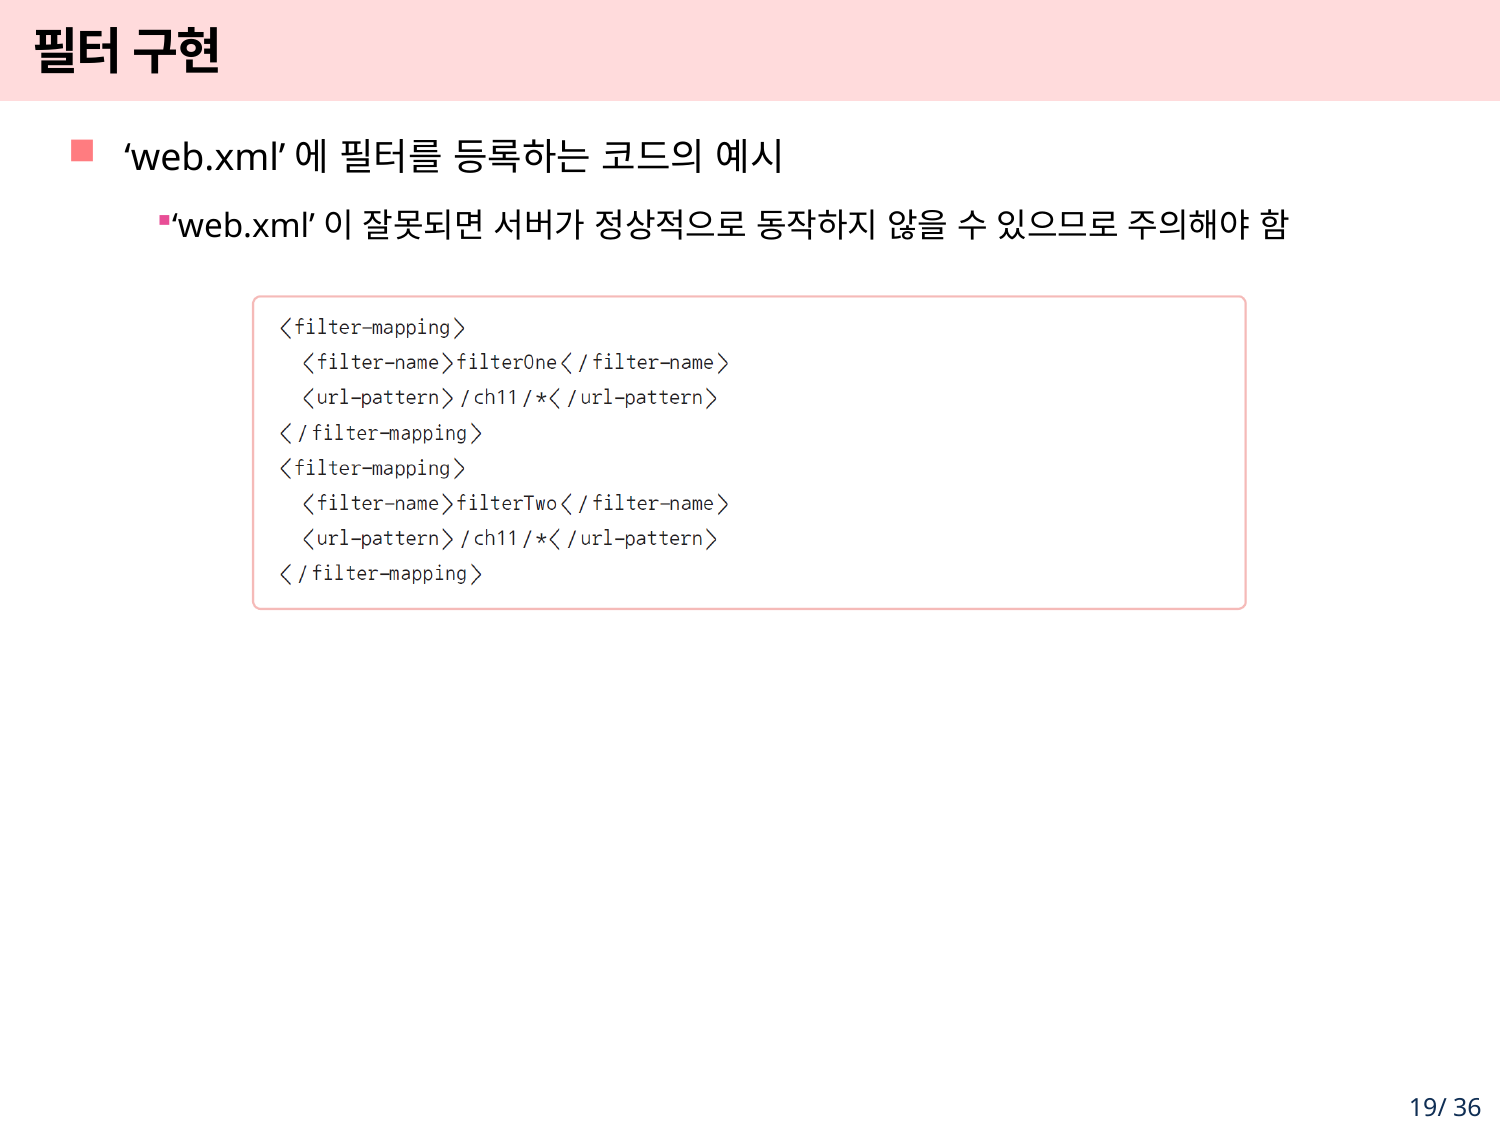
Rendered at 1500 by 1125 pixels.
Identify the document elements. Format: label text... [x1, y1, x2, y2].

list ‘web.xml’에 필터를 등록하는 코드의 예시 ‘web.xml’이 잘못되면 서버가 정상적으로 동작하지 않을 수 있으므로 주의해야 함 [53, 125, 1425, 1005]
picture [246, 290, 1254, 616]
title 필터 구현 [17, 10, 1295, 89]
